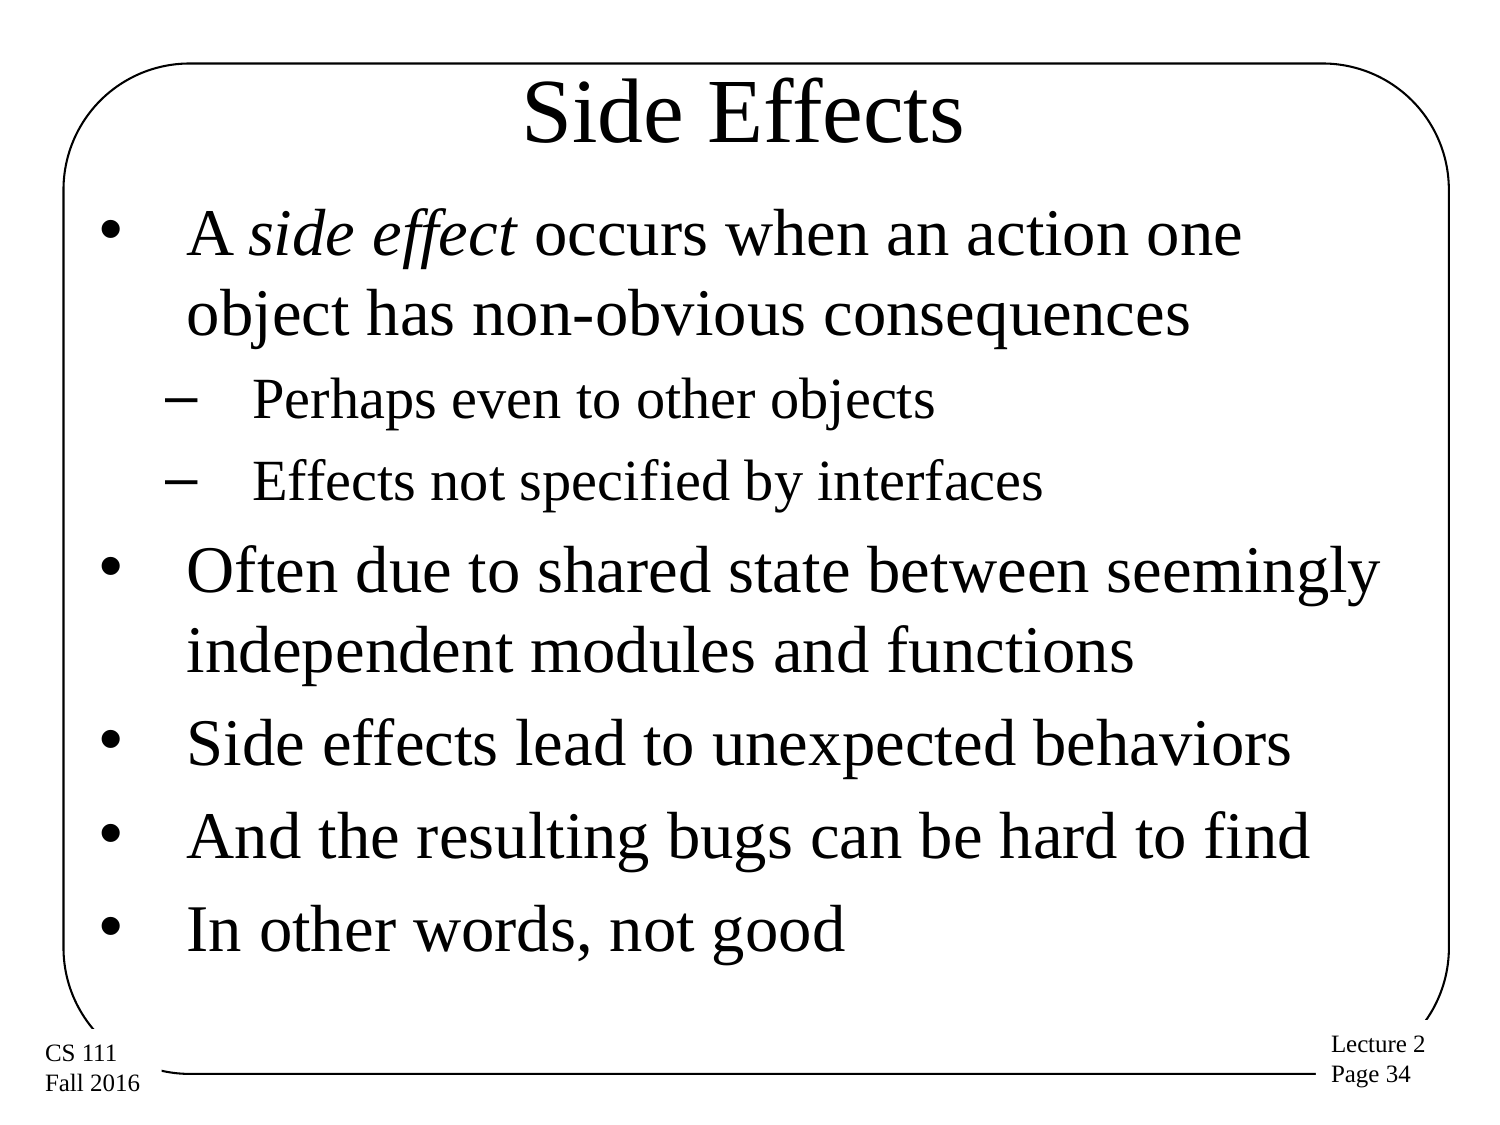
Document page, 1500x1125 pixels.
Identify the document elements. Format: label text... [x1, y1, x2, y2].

list A side effect occurs when an action one object has non-obvious consequences Perhaps even to other objects Effects not specified by interfaces Often due to shared state between seemingly independent modules and functions Side effects lead to unexpected behaviors And the resulting bugs can be hard to find In other words, not good [74, 180, 1426, 924]
title Side Effects [24, 37, 1463, 176]
